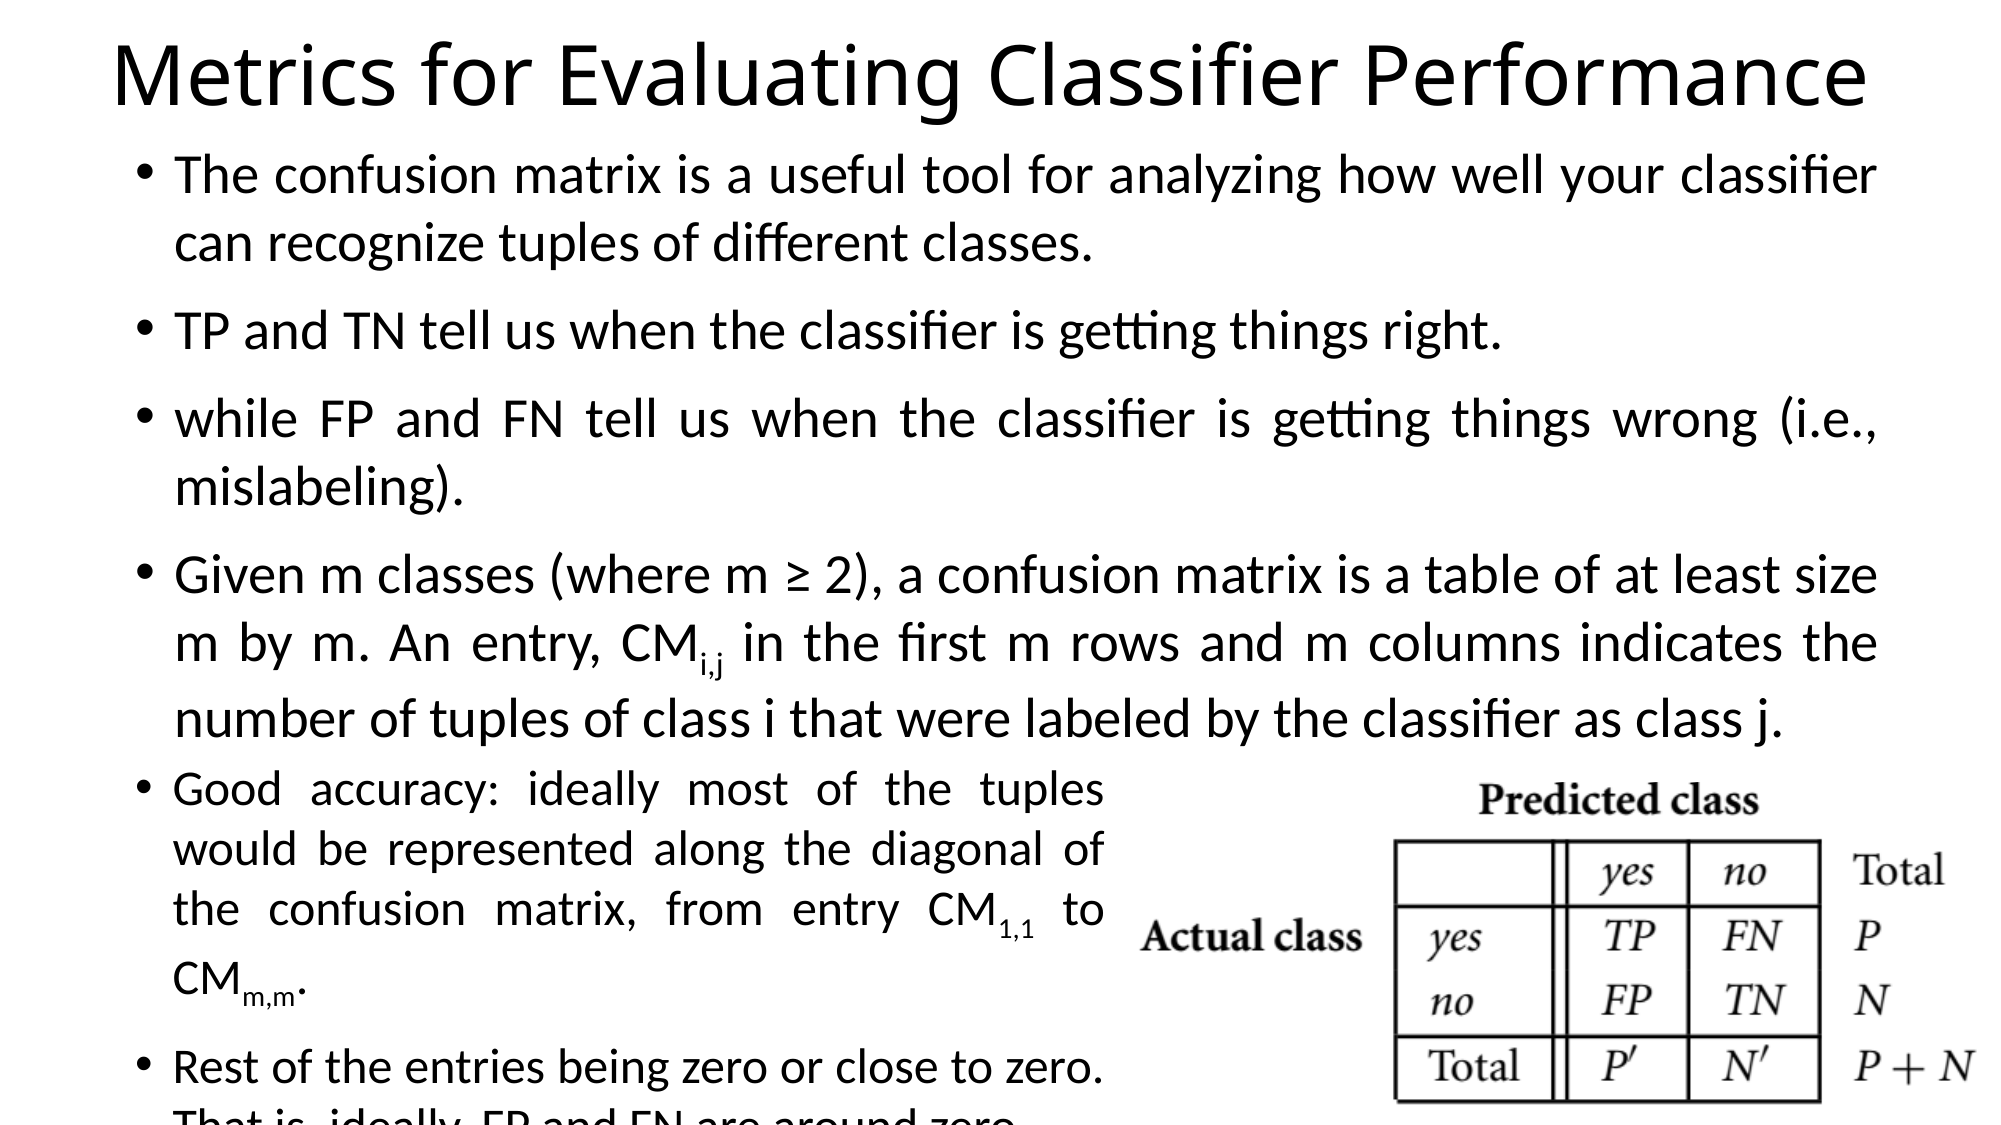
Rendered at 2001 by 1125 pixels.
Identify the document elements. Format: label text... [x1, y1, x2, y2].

text_box Good accuracy: ideally most of the tuples would be represented along the diagonal of the confusion matrix, from entry CM1,1 to CMm,m. Rest of the entries being zero or close to zero. That is, ideally, FP and FN are around zero. [120, 748, 1120, 1119]
picture [1138, 782, 1980, 1106]
list The confusion matrix is a useful tool for analyzing how well your classifier can recognize tuples of different classes. TP and TN tell us when the classifier is getting things right. while FP and FN tell us when the classifier is getting things wrong (i.e., mislabeling). Given m classes (where m ≥ 2), a confusion matrix is a table of at least size m by m. An entry, CMi,j in the first m rows and m columns indicates the number of tuples of class i that were labeled by the classifier as class j. [120, 129, 1895, 769]
title Metrics for Evaluating Classifier Performance [16, 19, 1965, 138]
